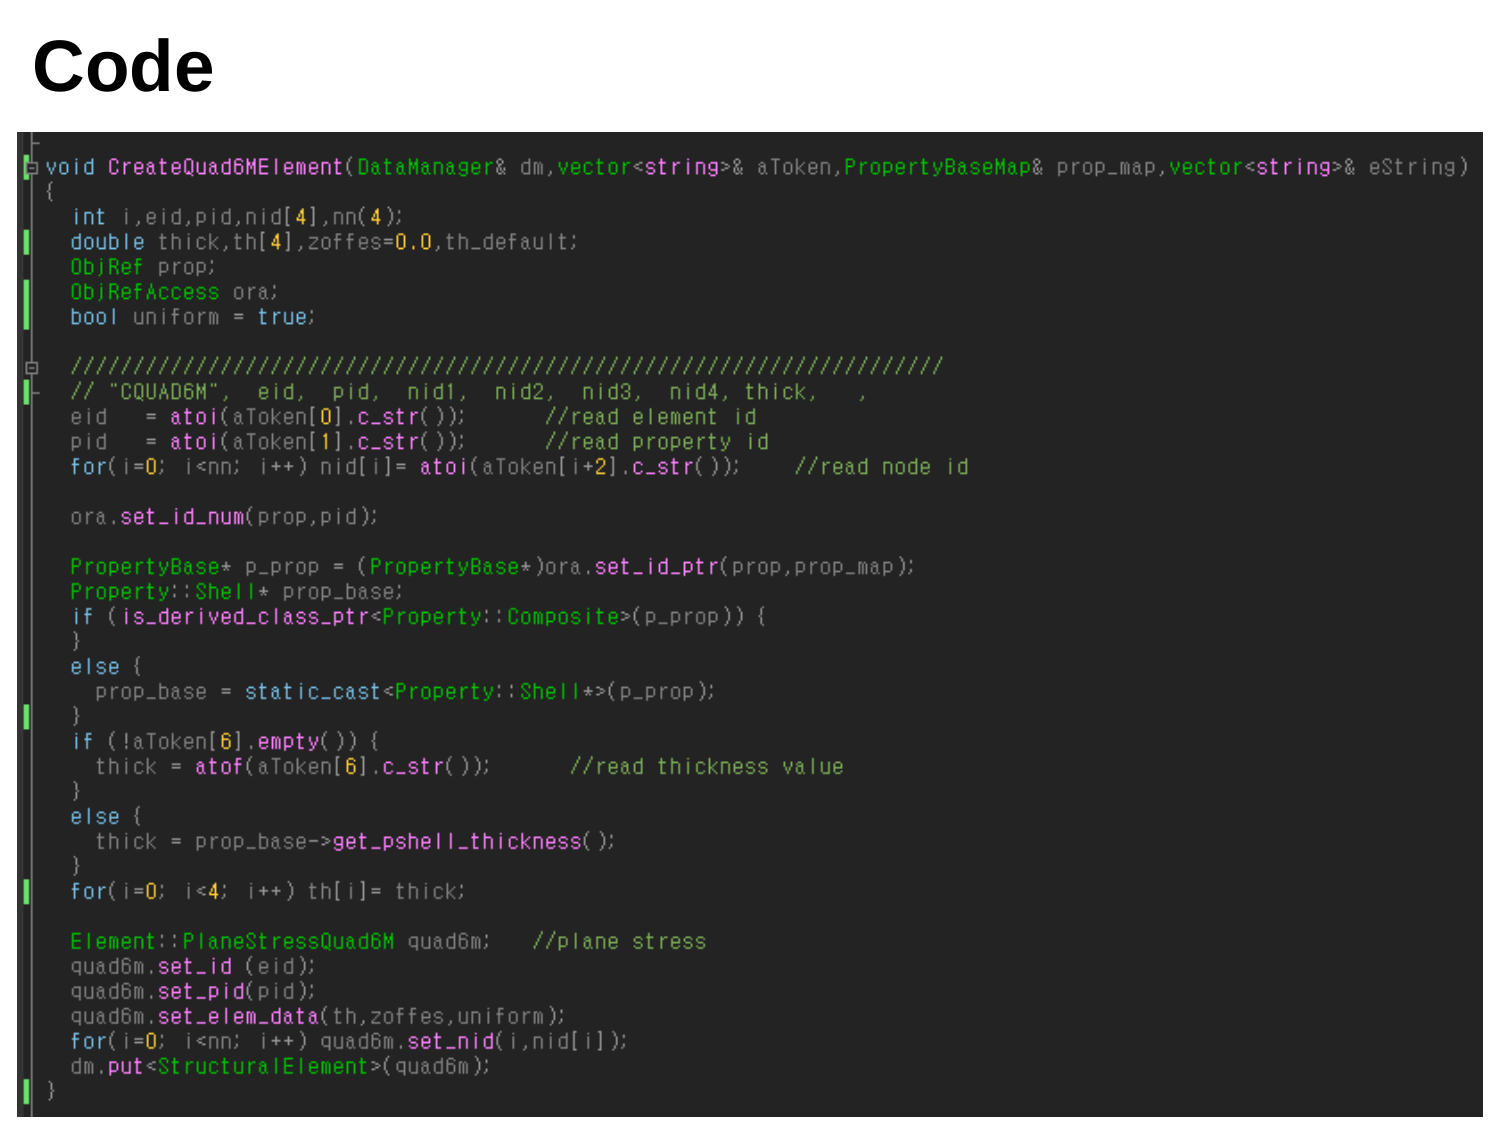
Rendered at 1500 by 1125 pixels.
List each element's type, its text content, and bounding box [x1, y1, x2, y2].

picture [17, 132, 1483, 1117]
text_box Code [17, 17, 1199, 118]
